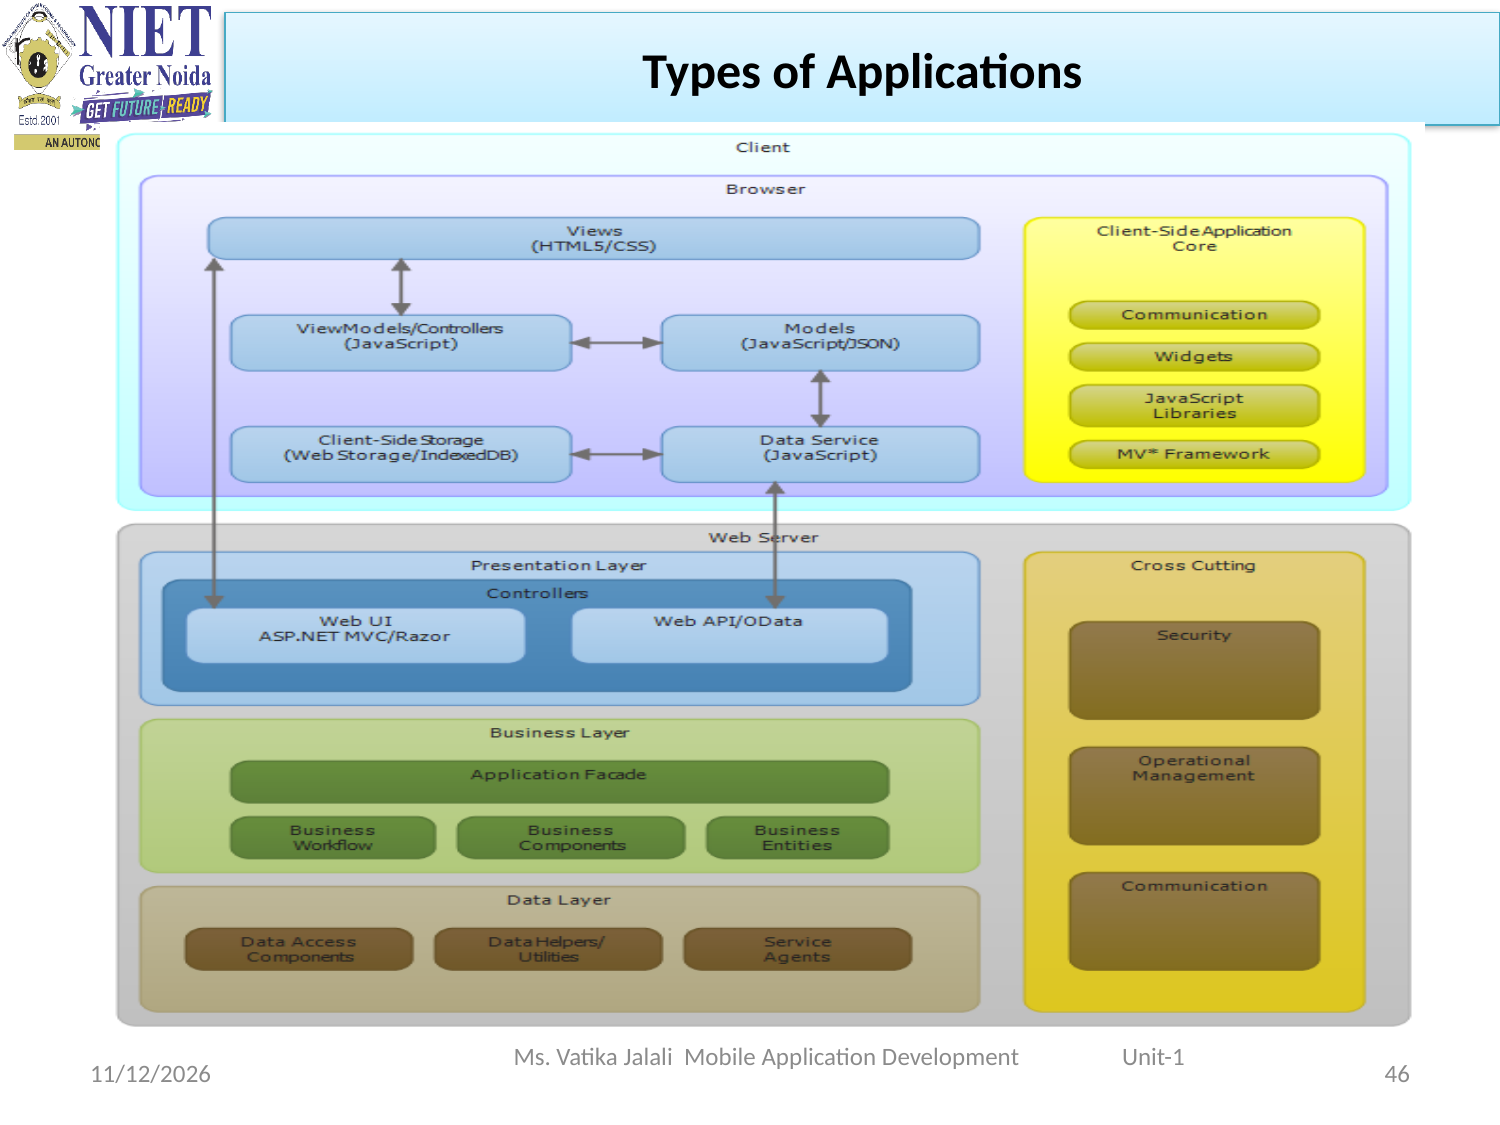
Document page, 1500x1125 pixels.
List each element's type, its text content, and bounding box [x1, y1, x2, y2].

slide_number 46 [1074, 1043, 1425, 1103]
footer Ms. Vatika Jalali Mobile Application Development Unit-1 [462, 1044, 1074, 1085]
picture [2, 3, 1426, 1036]
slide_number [75, 1042, 425, 1103]
text_box Types of Applications [224, 12, 1500, 126]
